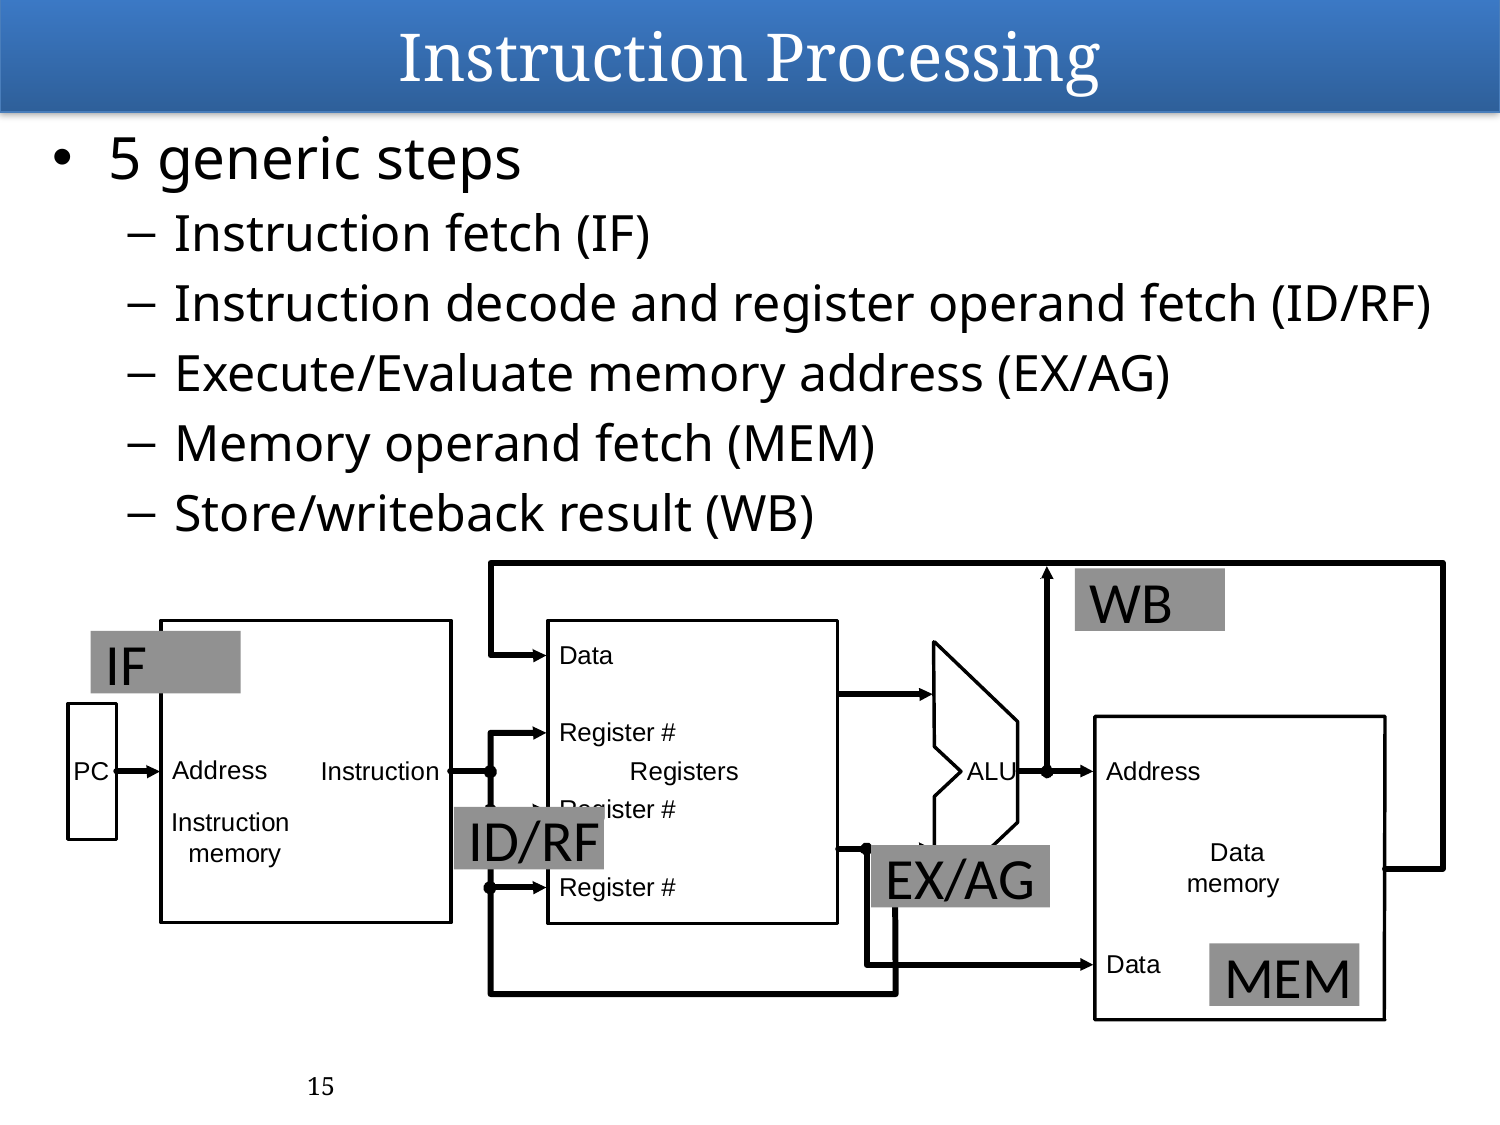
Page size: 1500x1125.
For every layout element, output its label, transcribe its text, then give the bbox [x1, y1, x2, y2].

slide_number 15 [0, 1050, 350, 1125]
title Instruction Processing [0, 7, 1500, 102]
picture [65, 557, 1448, 1024]
list 5 generic steps Instruction fetch (IF) Instruction decode and register operand fetch (ID/RF) Execute/Evaluate memory address (EX/AG) Memory operand fetch (MEM) Store/writeback result (WB) [37, 113, 1450, 966]
